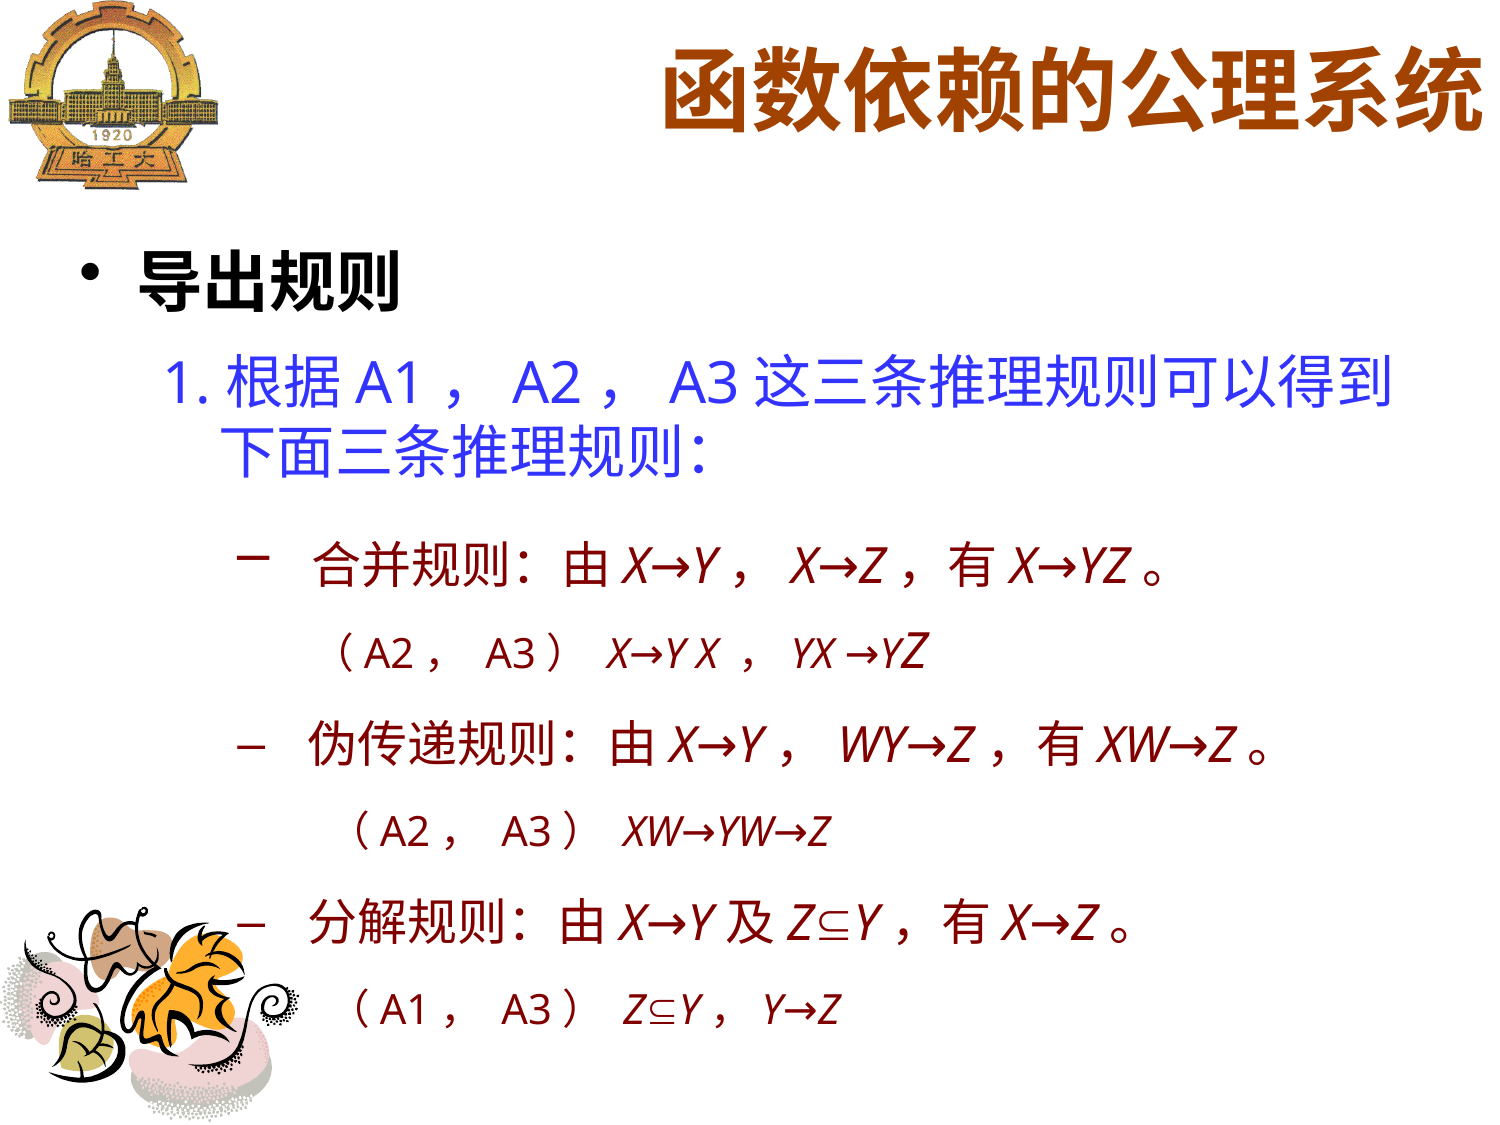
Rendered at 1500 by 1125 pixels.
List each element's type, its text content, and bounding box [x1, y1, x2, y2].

subtitle 导出规则 [64, 231, 1416, 332]
text_box 函数依赖的公理系统 [218, 0, 1500, 175]
picture [0, 0, 219, 196]
text_box 1.根据A1，A2，A3这三条推理规则可以得到下面三条推理规则： 合并规则：由X→Y，X→Z，有X→YZ。 （A2， A3） X→Y X ，YX →YZ 伪传递规则：由X→Y，WY→Z，有XW→Z。 （A2， A3） XW→YW→Z 分解规则：由X→Y及ZY，有X→Z。 （A1， A3） ZY，Y→Z [147, 337, 1423, 1062]
